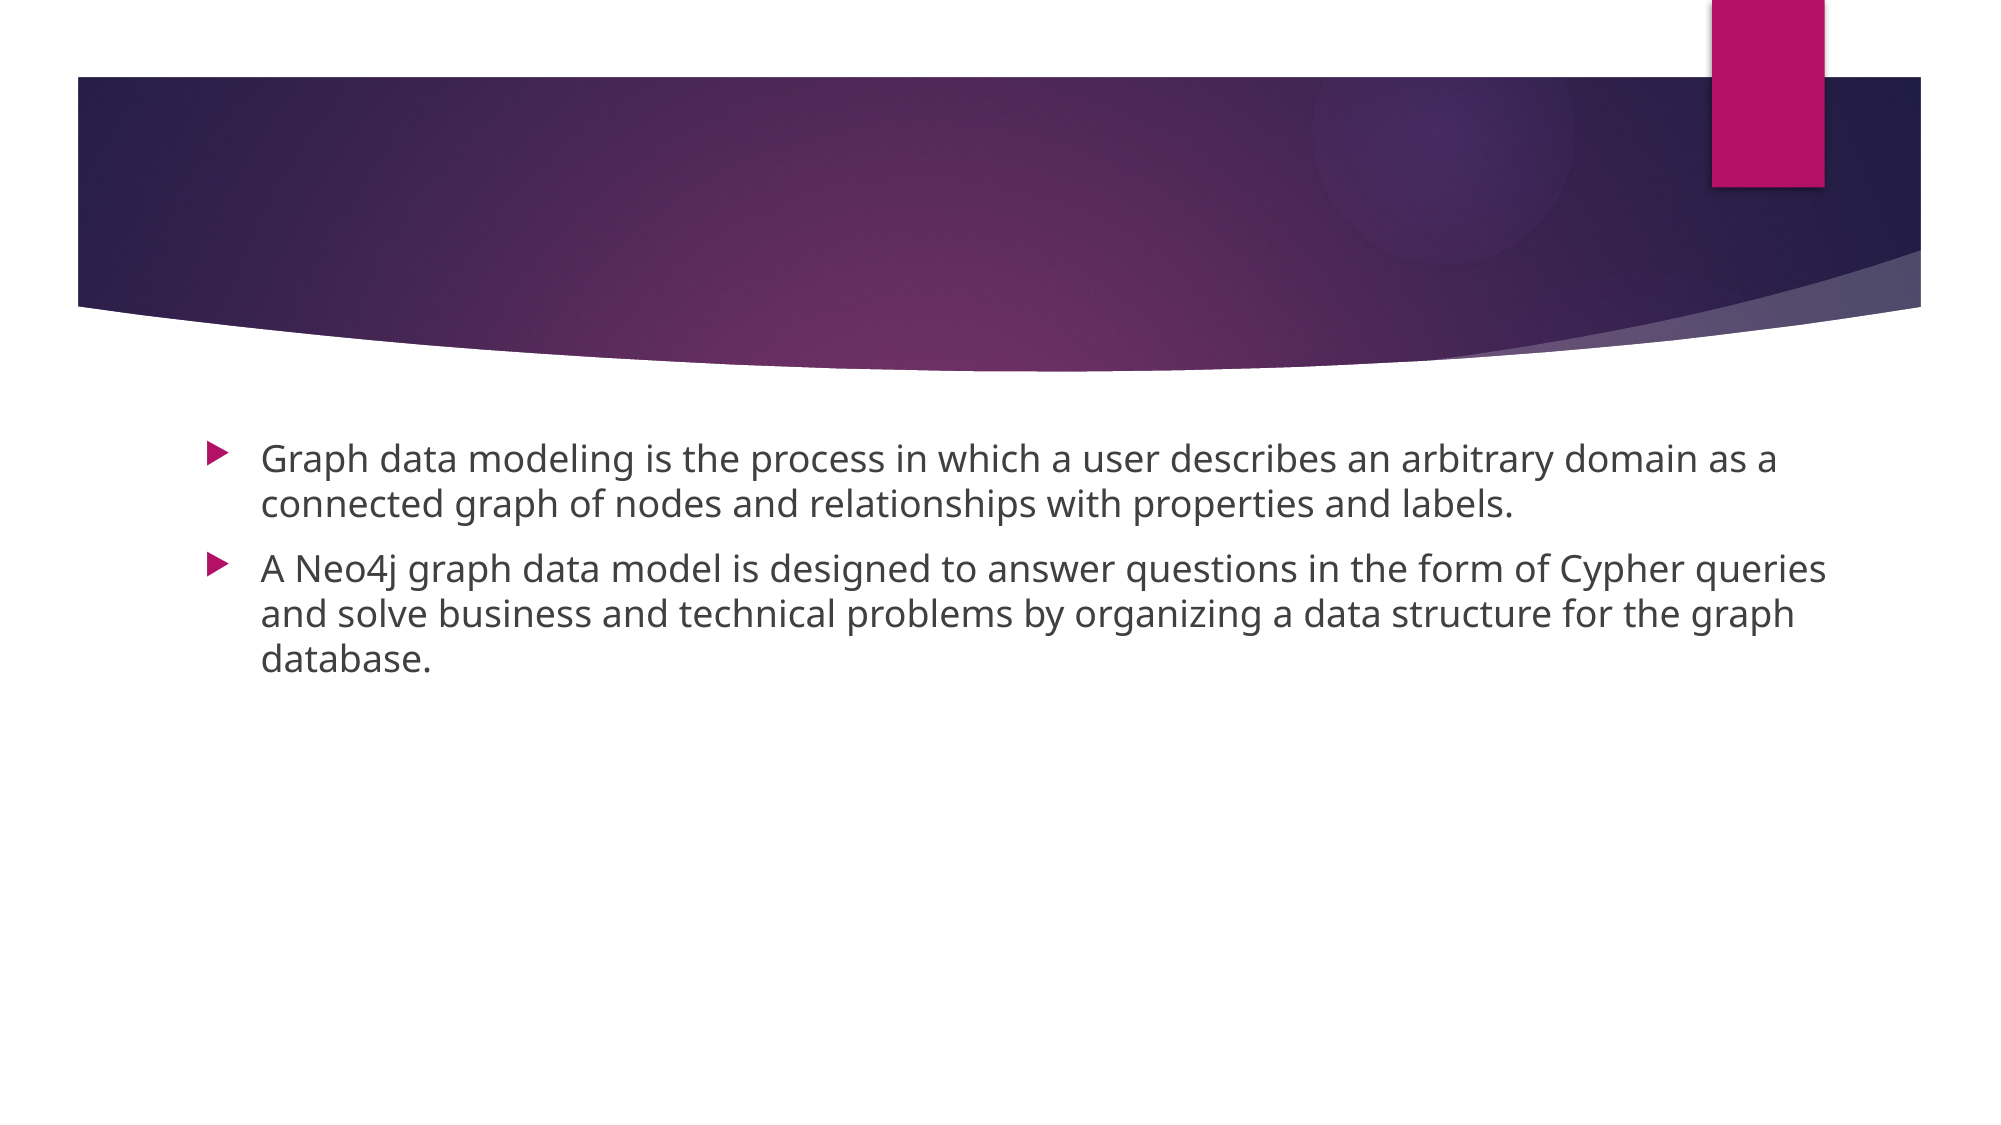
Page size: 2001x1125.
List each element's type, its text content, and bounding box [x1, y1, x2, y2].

list Graph data modeling is the process in which a user describes an arbitrary domain as a connected graph of nodes and relationships with properties and labels. A Neo4j graph data model is designed to answer questions in the form of Cypher queries and solve business and technical problems by organizing a data structure for the graph database. [189, 427, 1878, 1104]
